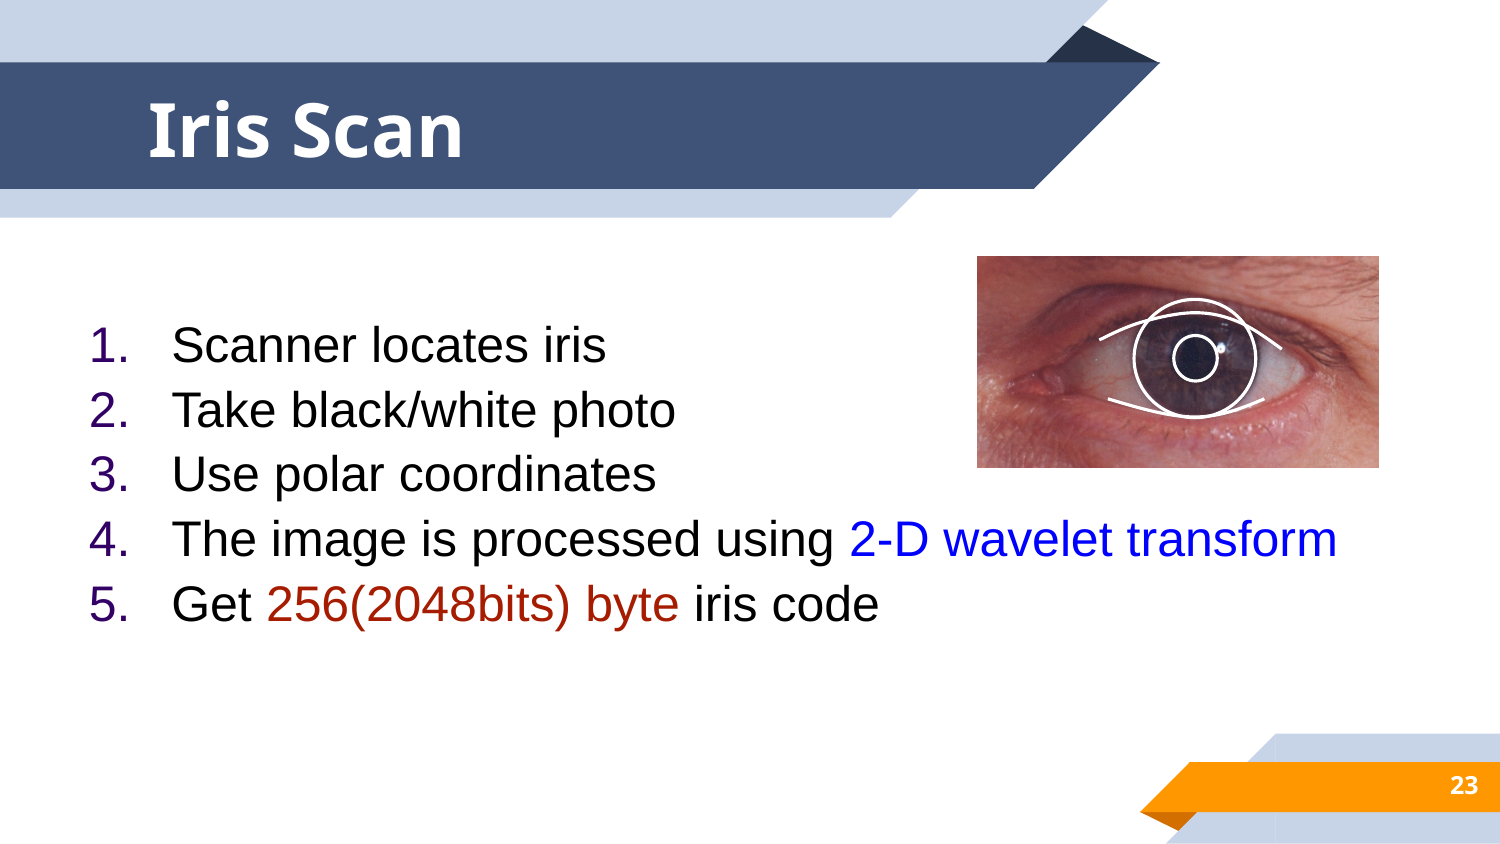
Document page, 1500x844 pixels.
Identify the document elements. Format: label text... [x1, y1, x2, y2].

slide_number 23 [1249, 760, 1494, 813]
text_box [977, 256, 1380, 468]
title Iris Scan [133, 64, 1035, 190]
list Scanner locates iris Take black/white photo Use polar coordinates The image is processed using 2-D wavelet transform Get 256(2048bits) byte iris code [71, 217, 1387, 734]
